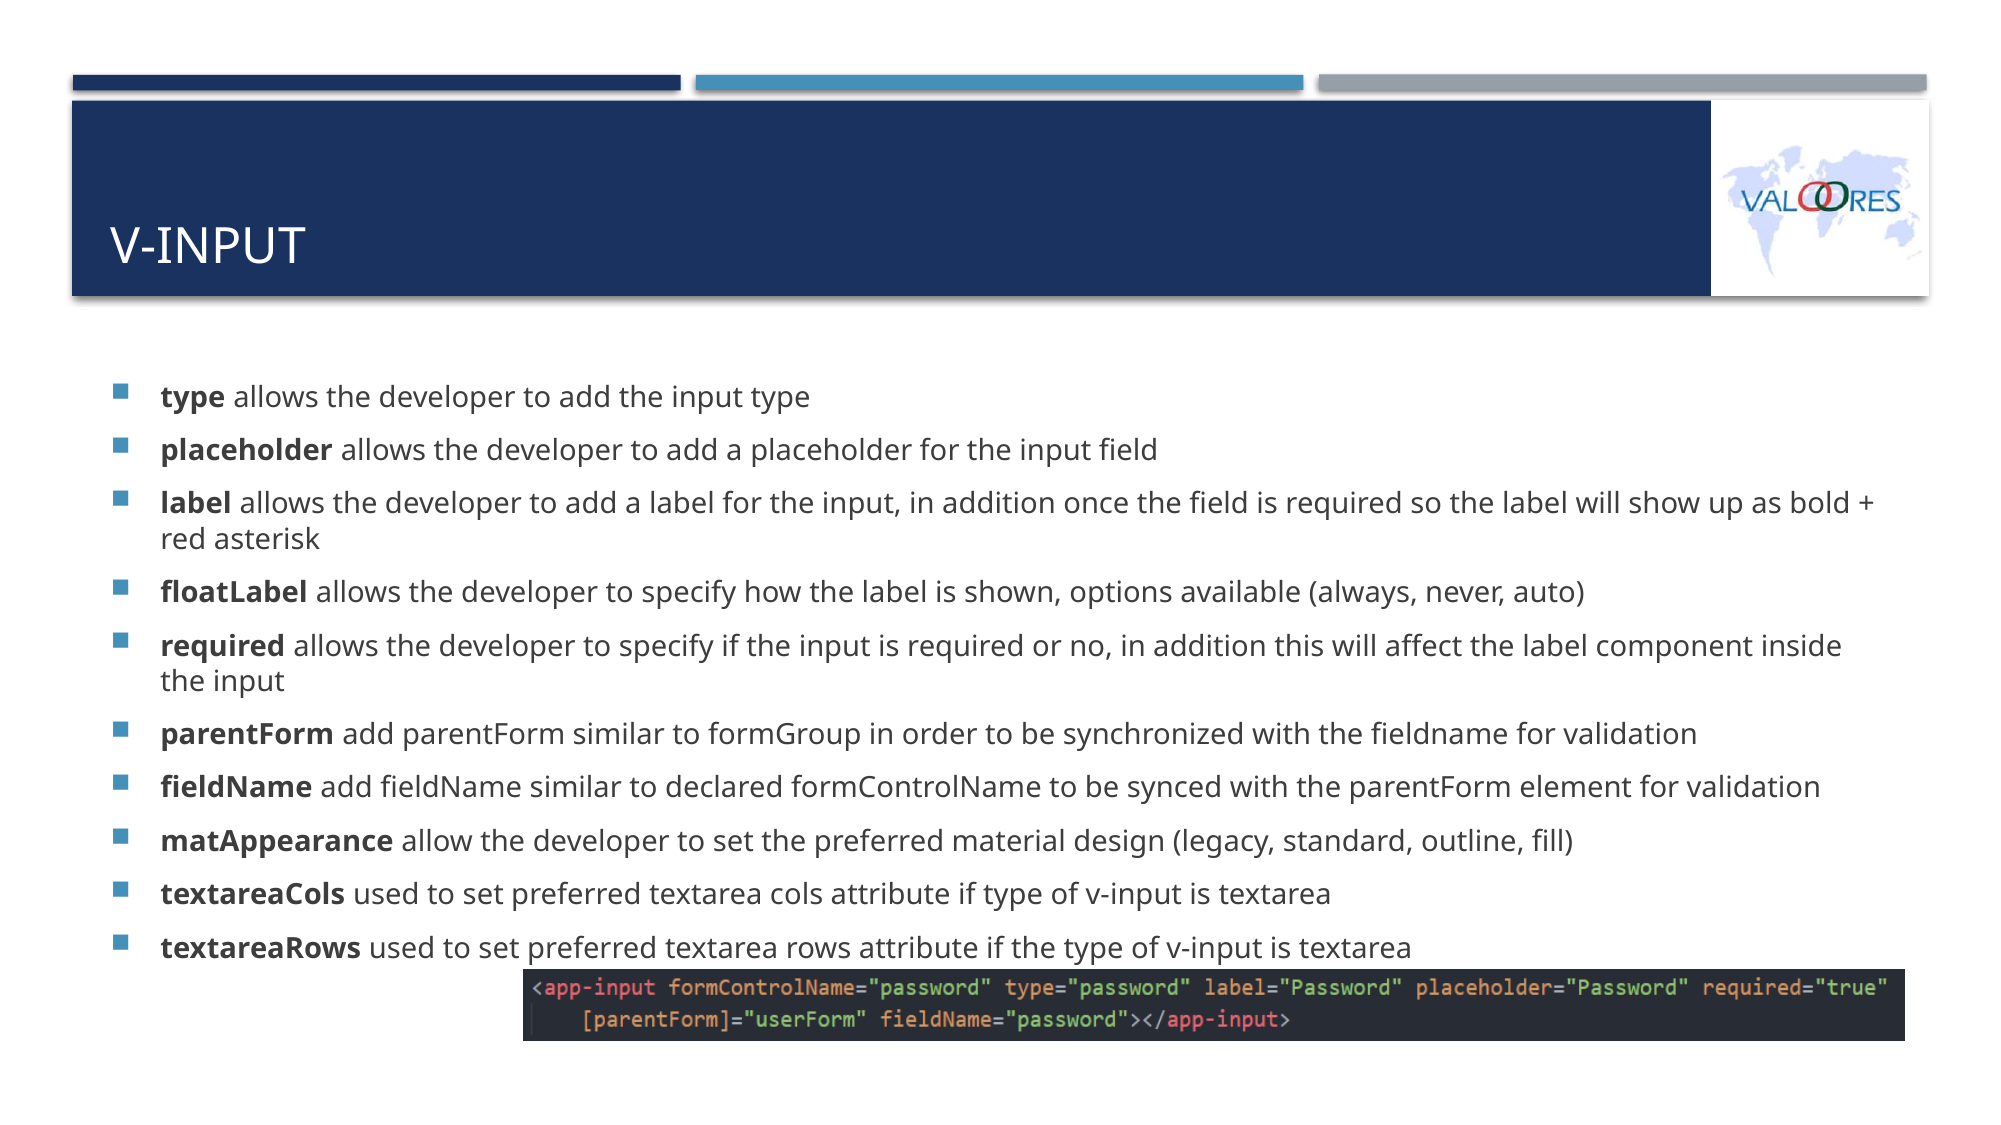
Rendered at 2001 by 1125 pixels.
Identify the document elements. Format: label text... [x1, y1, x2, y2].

picture [1710, 100, 1929, 296]
picture [523, 968, 1906, 1042]
list type allows the developer to add the input type placeholder allows the developer to add a placeholder for the input field label allows the developer to add a label for the input, in addition once the field is required so the label will show up as bold + red asterisk floatLabel allows the developer to specify how the label is shown, options available (always, never, auto) required allows the developer to specify if the input is required or no, in addition this will affect the label component inside the input parentForm add parentForm similar to formGroup in order to be synchronized with the fieldname for validation fieldName add fieldName similar to declared formControlName to be synced with the parentForm element for validation matAppearance allow the developer to set the preferred material design (legacy, standard, outline, fill) textareaCols used to set preferred textarea cols attribute if type of v-input is textarea textareaRows used to set preferred textarea rows attribute if the type of v-input is textarea [95, 336, 1905, 1006]
title V-Input [95, 115, 1704, 282]
